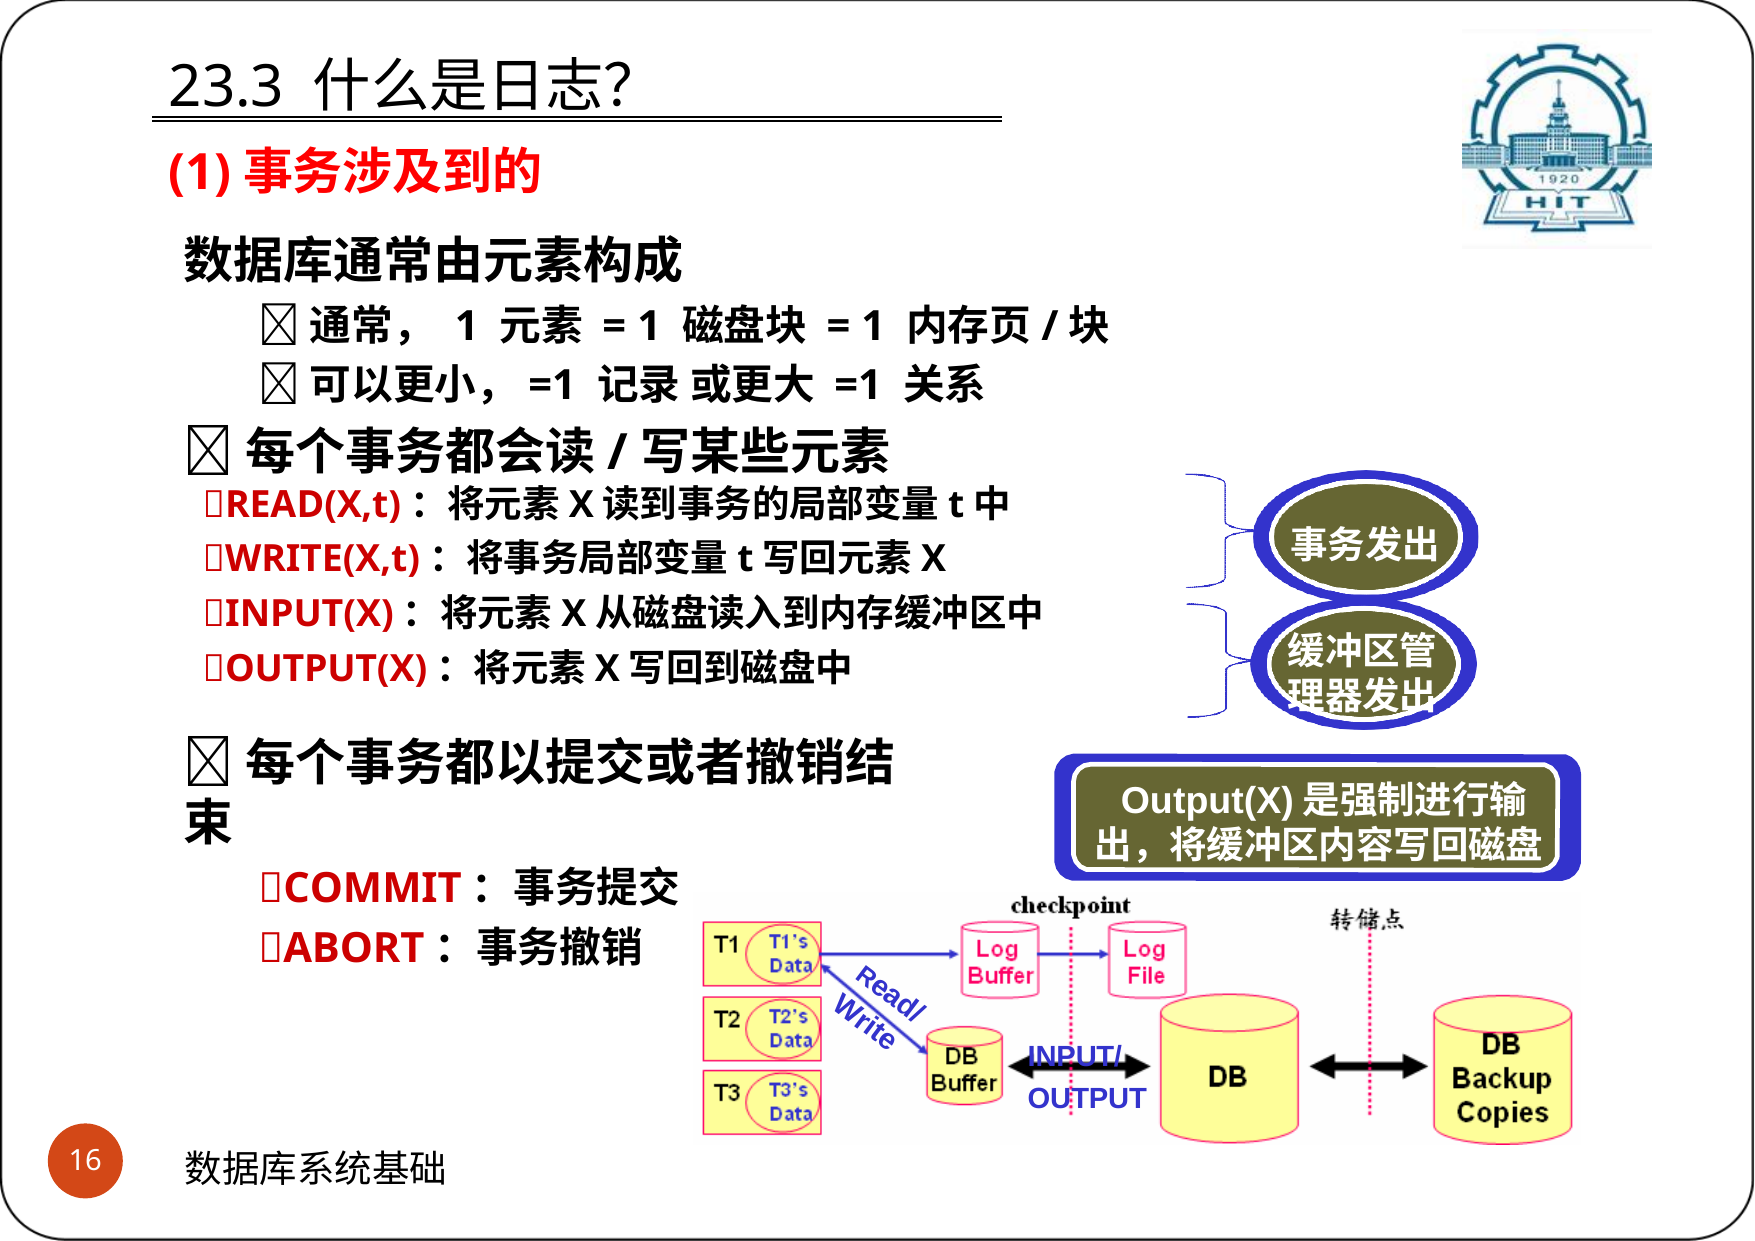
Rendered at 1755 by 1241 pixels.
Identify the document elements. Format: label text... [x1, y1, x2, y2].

text_box 数据库通常由元素构成 通常， 1 元素 = 1 磁盘块 = 1 内存页/块 可以更小，=1 记录 或更大 =1 关系 每个事务都会读/写某些元素 READ(X,t)：将元素X读到事务的局部变量t中 WRITE(X,t)：将事务局部变量t写回元素X INPUT(X)：将元素X从磁盘读入到内存缓冲区中 OUTPUT(X)：将元素X写回到磁盘中 [181, 256, 1203, 761]
text_box 每个事务都以提交或者撤销结束 COMMIT：事务提交 ABORT：事务撤销 [181, 730, 926, 972]
text_box 事务发出 [1288, 521, 1443, 567]
text_box [1073, 764, 1558, 871]
text_box Read/ [849, 958, 939, 1038]
picture [0, 0, 1755, 1241]
text_box [693, 892, 1581, 1145]
text_box 缓冲区管 理器发出 [1285, 626, 1441, 717]
text_box [1054, 753, 1582, 881]
title 23.3 什么是日志？ [168, 48, 1586, 256]
text_box (1)事务涉及到的 [166, 139, 865, 200]
text_box INPUT/ OUTPUT [1025, 1030, 1150, 1115]
text_box [1185, 470, 1479, 730]
text_box Write [827, 985, 913, 1062]
text_box Output(X)是强制进行输 出，将缓冲区内容写回磁盘 [1092, 775, 1547, 866]
